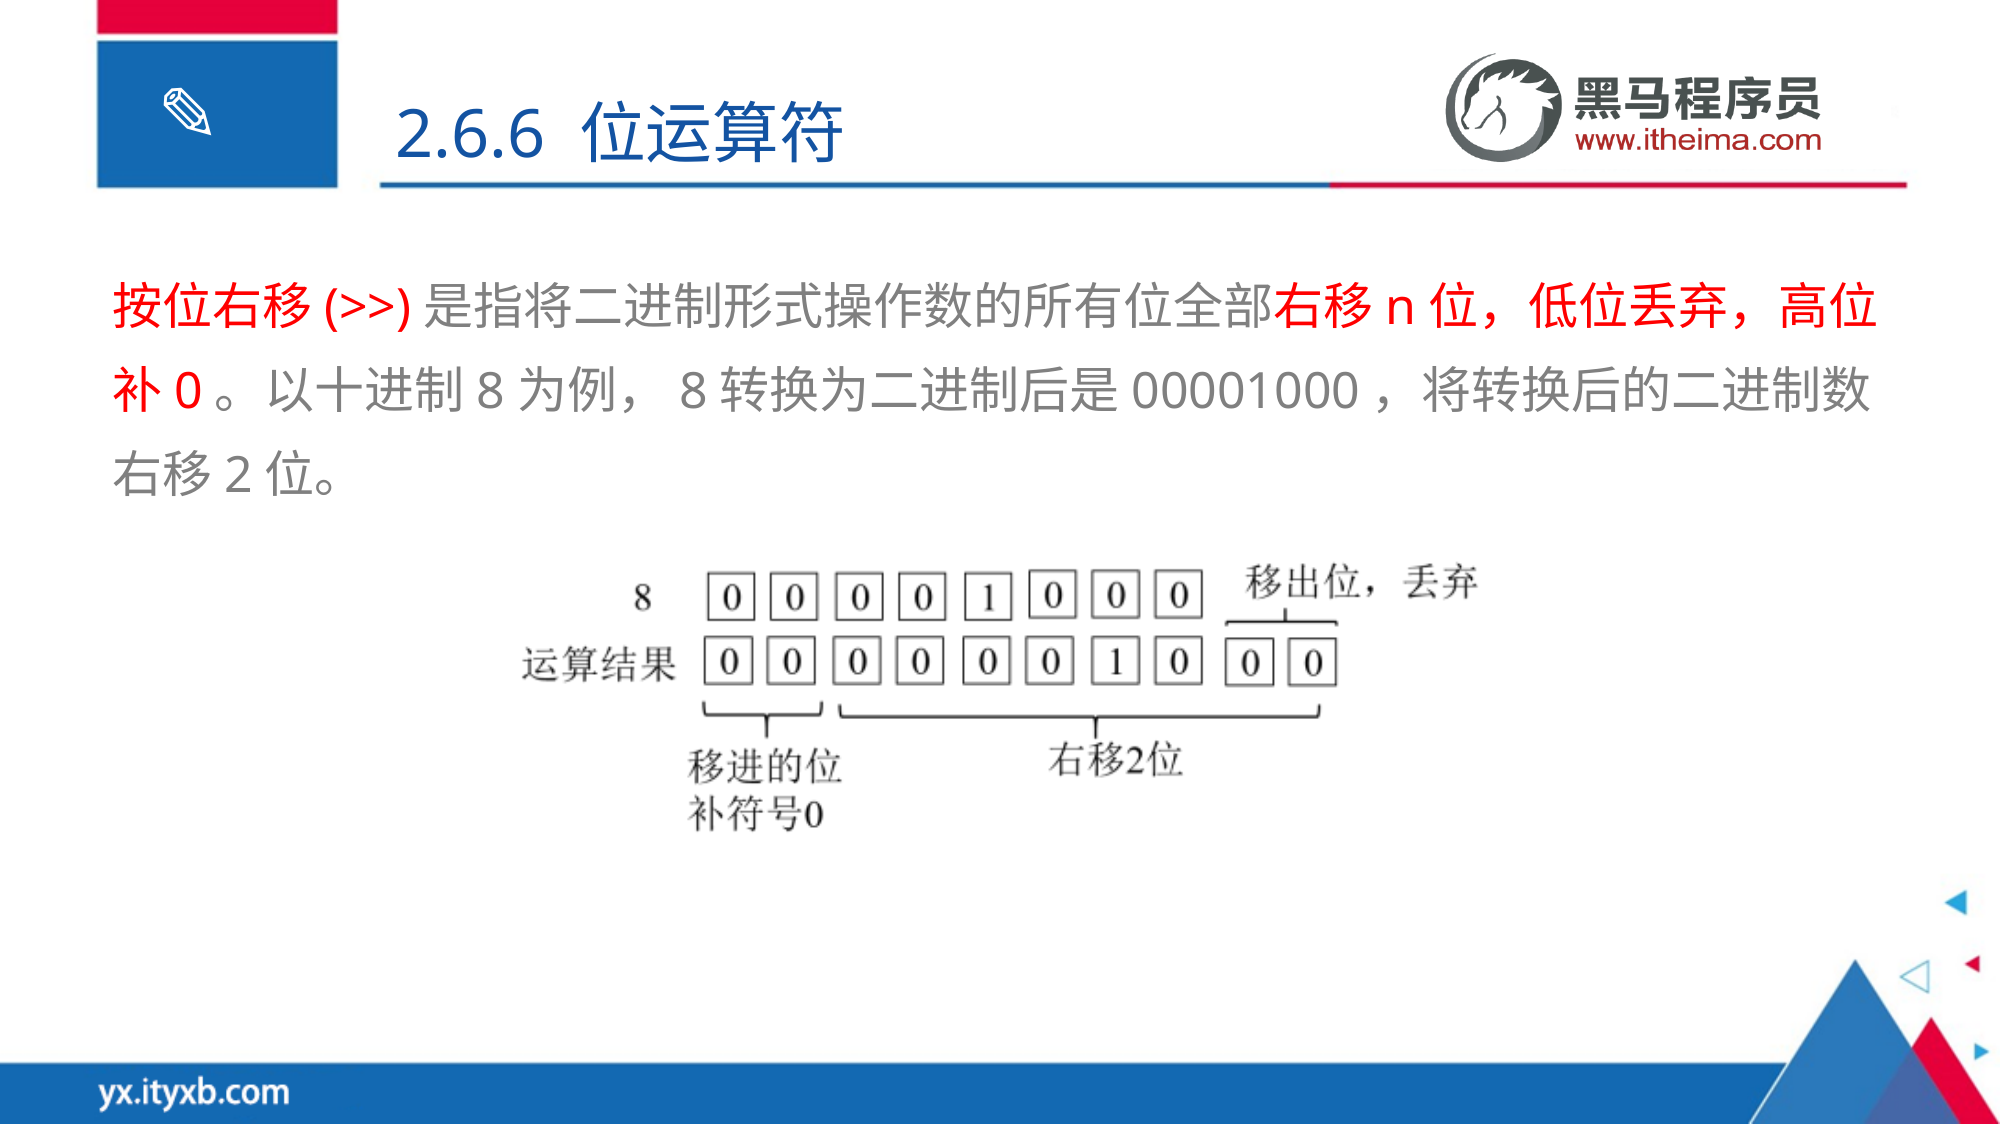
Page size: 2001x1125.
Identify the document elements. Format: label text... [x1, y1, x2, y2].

text_box 2.6.6 位运算符 [380, 92, 1522, 179]
text_box 按位右移(>>)是指将二进制形式操作数的所有位全部右移n位，低位丢弃，高位补0。以十进制8为例，8转换为二进制后是00001000，将转换后的二进制数右移2位。 [97, 234, 1905, 520]
picture [0, 0, 2000, 1124]
